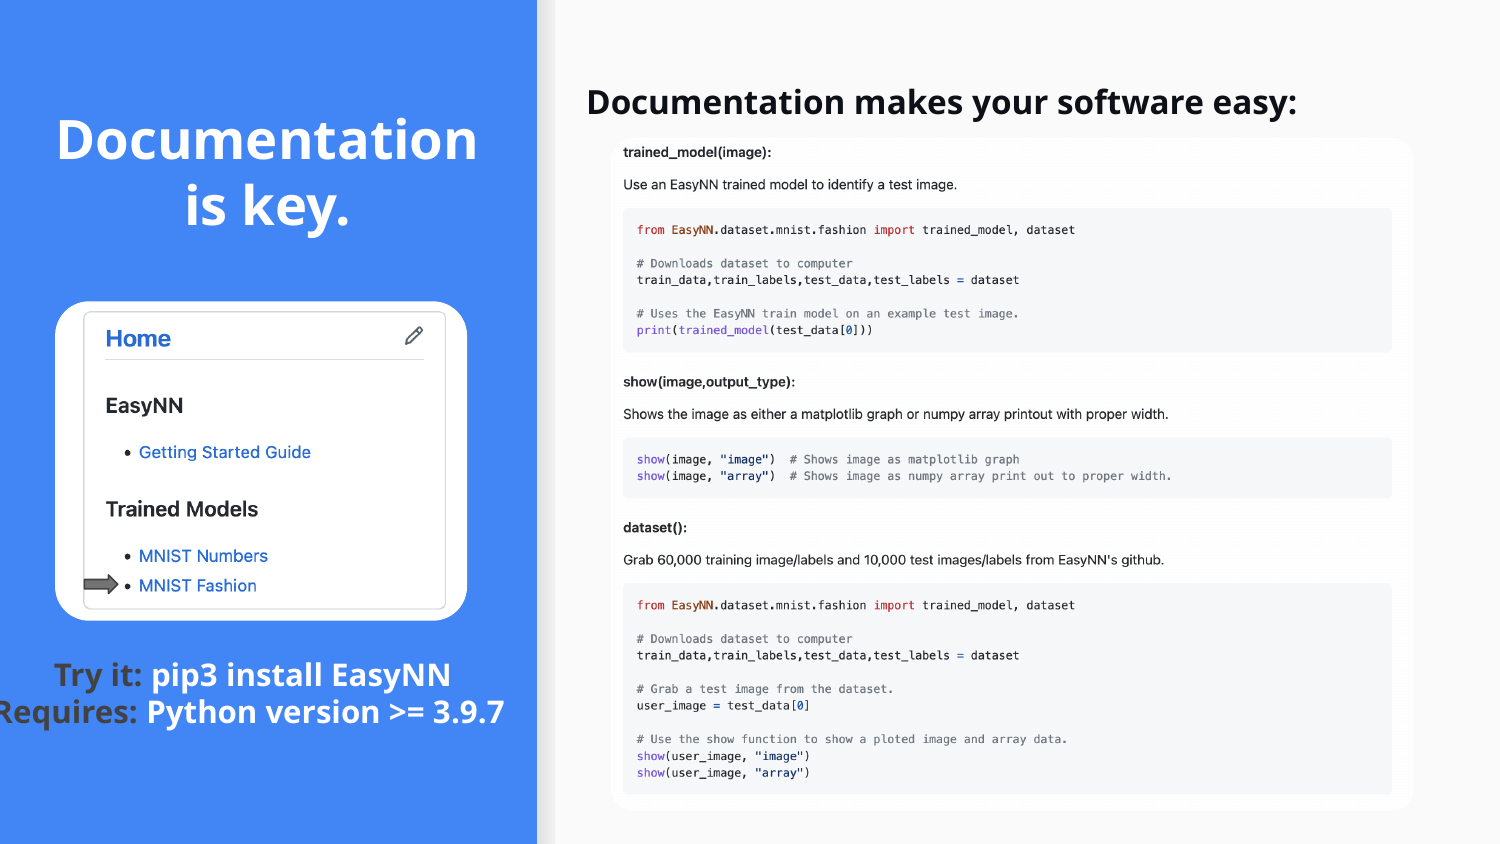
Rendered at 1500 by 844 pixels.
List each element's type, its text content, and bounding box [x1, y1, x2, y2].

picture [610, 137, 1414, 812]
picture [54, 301, 468, 621]
list Documentation makes your software easy: [571, 60, 1461, 784]
title Documentation is key. [37, 58, 498, 283]
title Try it: pip3 install EasyNN Requires: Python version >= 3.9.7 [0, 594, 538, 819]
